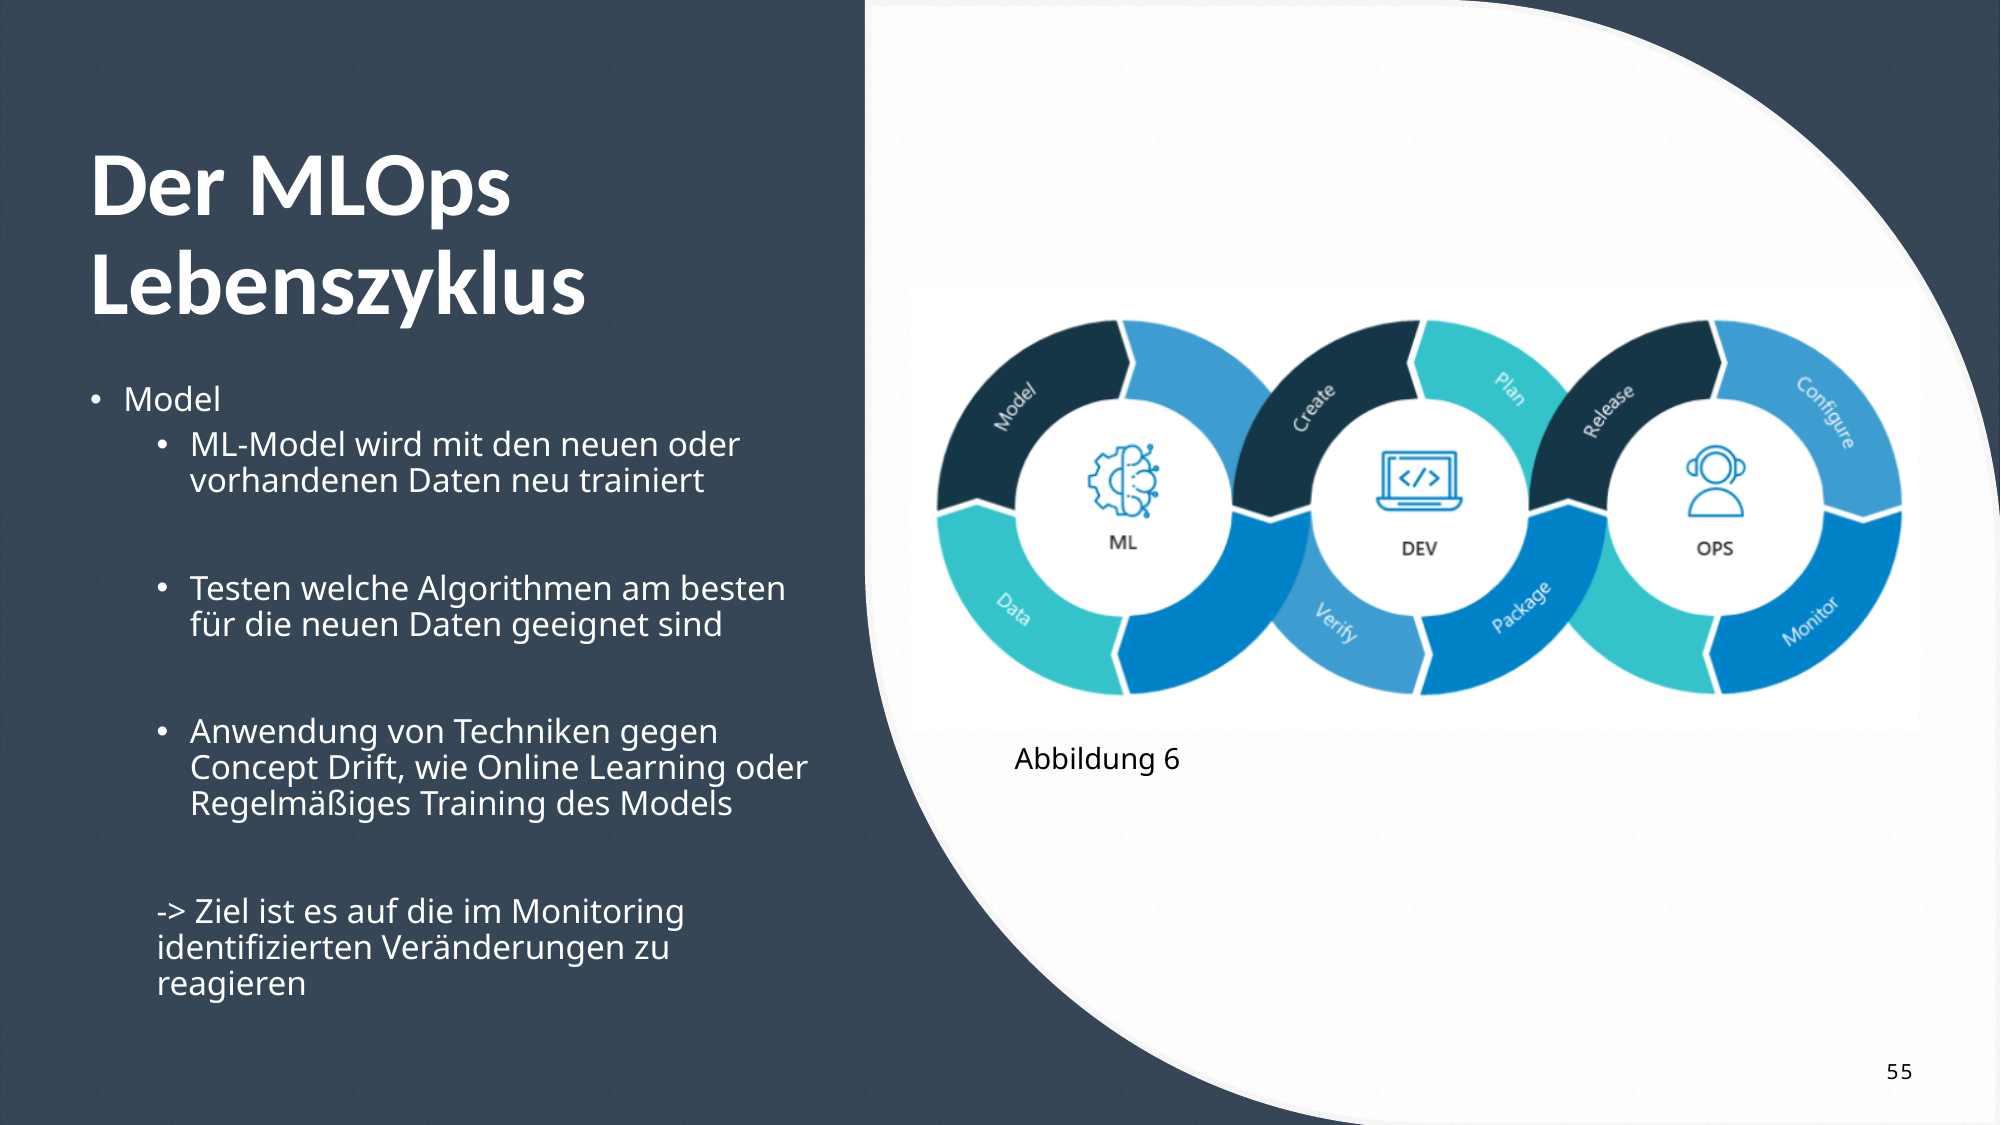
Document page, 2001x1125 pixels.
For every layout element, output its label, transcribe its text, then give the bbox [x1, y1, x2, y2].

list Model ML-Model wird mit den neuen oder vorhandenen Daten neu trainiert Testen welche Algorithmen am besten für die neuen Daten geeignet sind Anwendung von Techniken gegen Concept Drift, wie Online Learning oder Regelmäßiges Training des Models -> Ziel ist es auf die im Monitoring identifizierten Veränderungen zu reagieren [75, 375, 837, 1013]
title Der MLOps Lebenszyklus [75, 124, 837, 342]
text_box [0, 0, 2000, 1125]
text_box Abbildung 6 [999, 733, 1284, 783]
slide_number 55 [1796, 1042, 1928, 1103]
picture [910, 287, 1918, 731]
